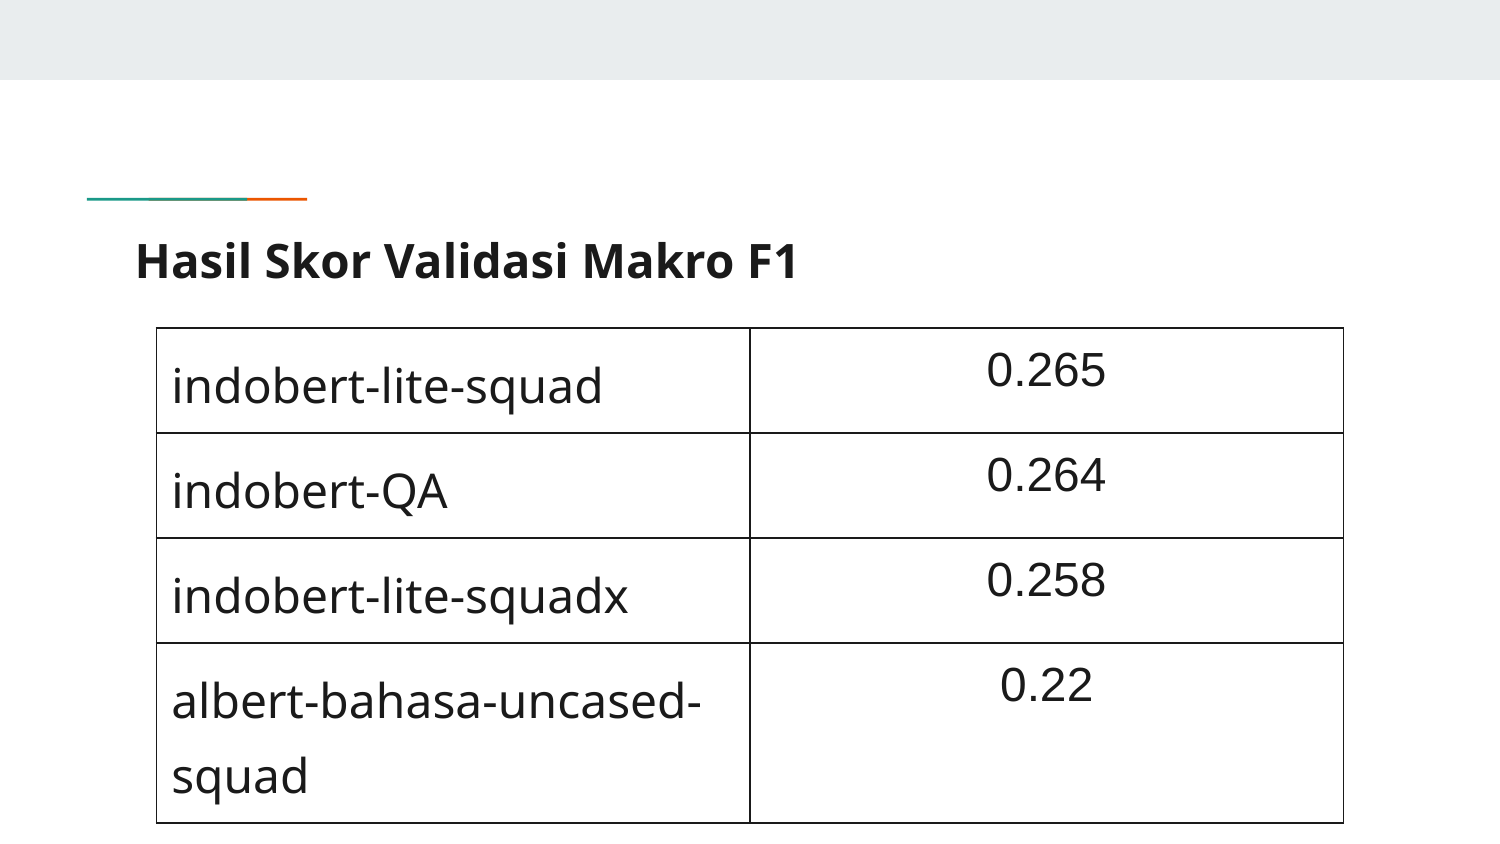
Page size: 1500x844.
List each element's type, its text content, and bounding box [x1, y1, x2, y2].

table_header indobert-lite-squad [157, 329, 749, 432]
title Hasil Skor Validasi Makro F1 [119, 216, 1381, 305]
table_cell 0.258 [751, 539, 1343, 642]
table_cell 0.264 [751, 434, 1343, 537]
table_cell albert-bahasa-uncased-squad [157, 644, 749, 822]
table_cell 0.22 [751, 644, 1343, 822]
table_cell indobert-lite-squadx [157, 539, 749, 642]
table_header 0.265 [751, 329, 1343, 432]
table_cell indobert-QA [157, 434, 749, 537]
